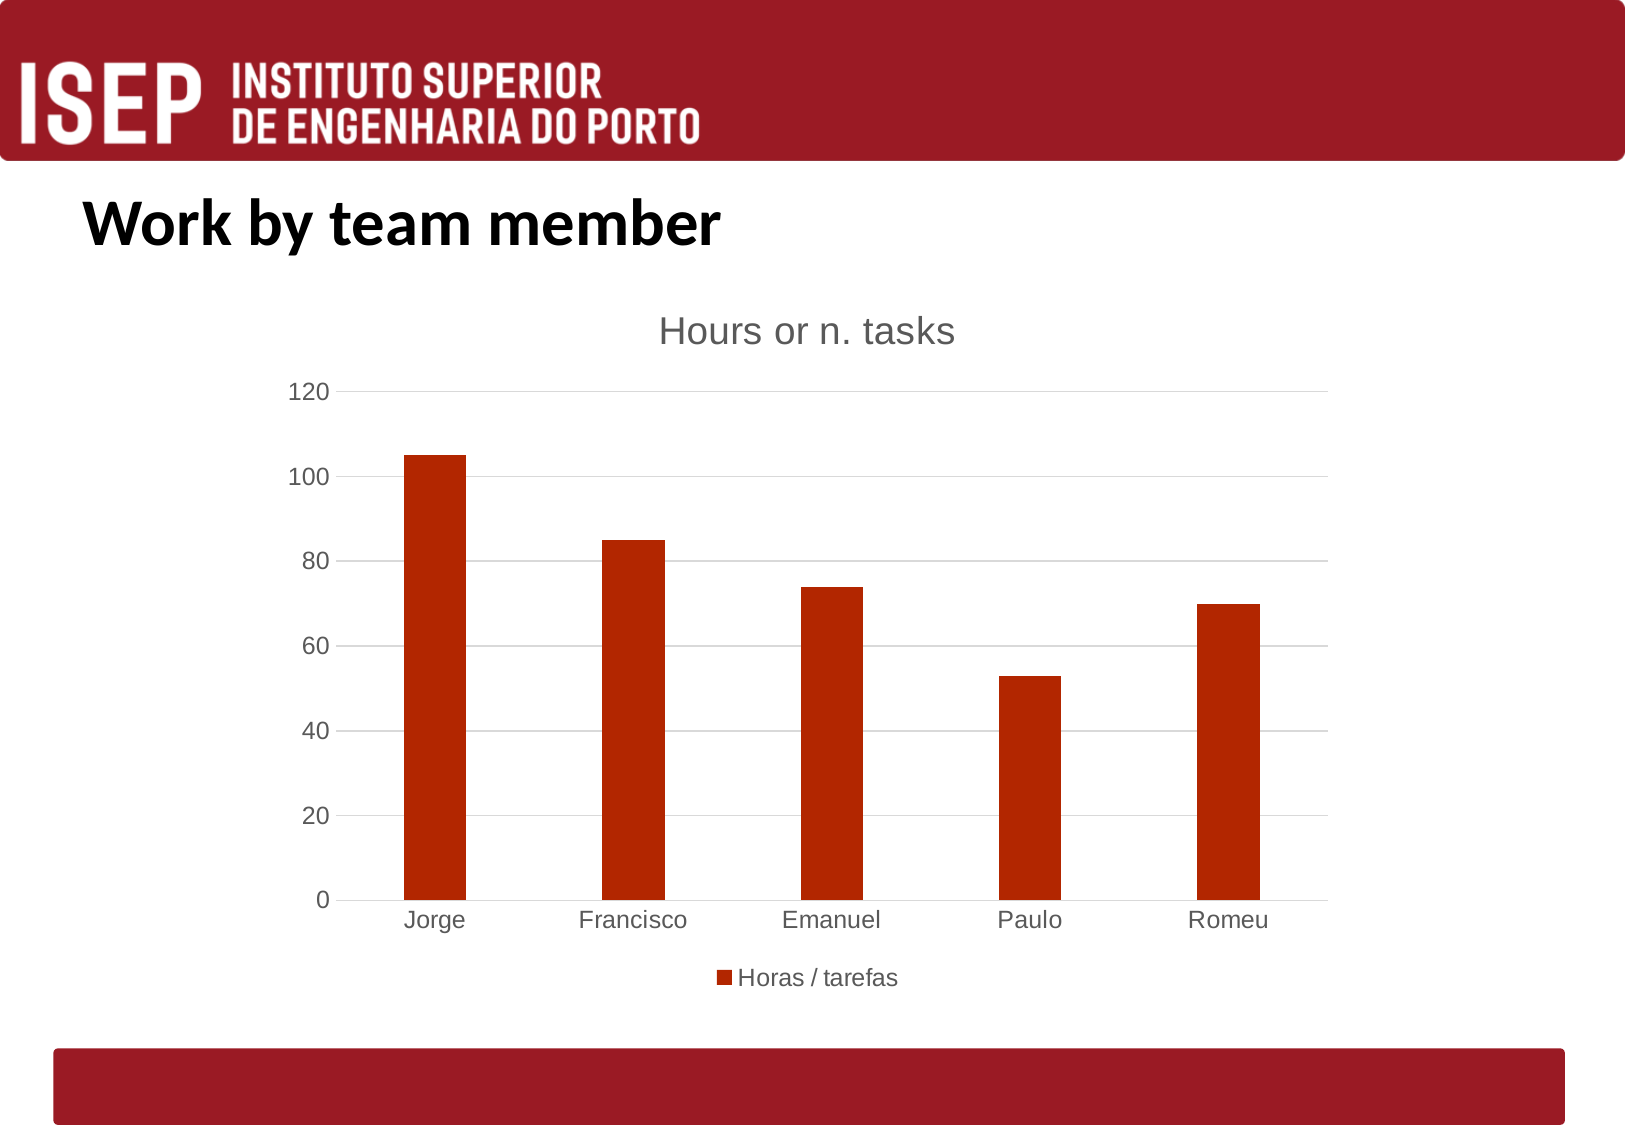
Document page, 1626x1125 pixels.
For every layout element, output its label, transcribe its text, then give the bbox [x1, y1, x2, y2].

title Work by team member [67, 164, 1552, 258]
picture [0, 0, 1625, 162]
chart [265, 274, 1350, 997]
